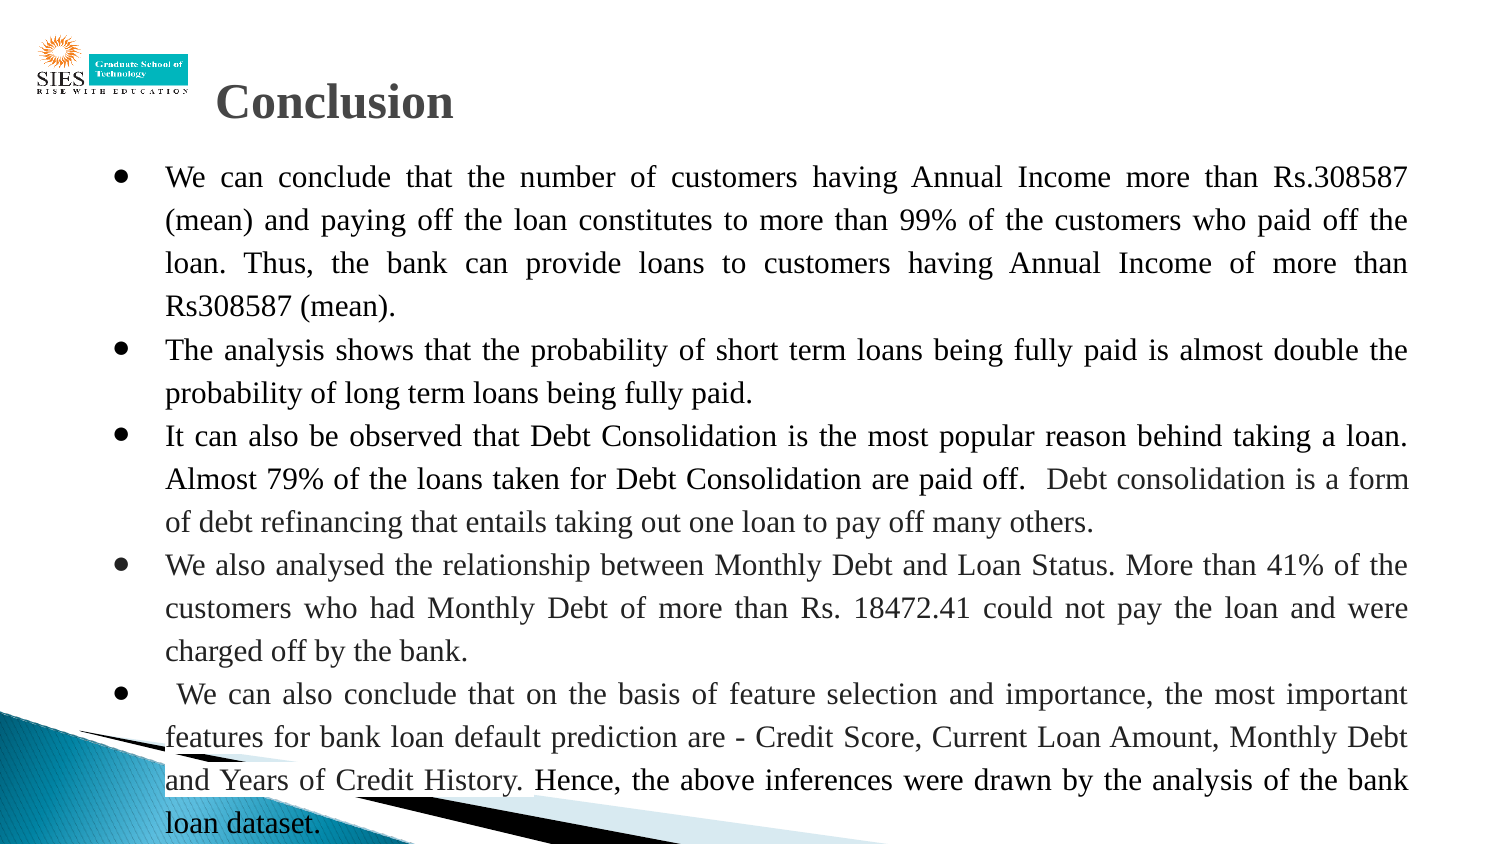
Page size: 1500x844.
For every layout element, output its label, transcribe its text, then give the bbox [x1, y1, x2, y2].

picture [24, 27, 201, 104]
text_box Conclusion [199, 28, 1500, 169]
text_box We can conclude that the number of customers having Annual Income more than Rs.308587 (mean) and paying off the loan constitutes to more than 99% of the customers who paid off the loan. Thus, the bank can provide loans to customers having Annual Income of more than Rs308587 (mean). The analysis shows that the probability of short term loans being fully paid is almost double the probability of long term loans being fully paid. It can also be observed that Debt Consolidation is the most popular reason behind taking a loan. Almost 79% of the loans taken for Debt Consolidation are paid off. Debt consolidation is a form of debt refinancing that entails taking out one loan to pay off many others. We also analysed the relationship between Monthly Debt and Loan Status. More than 41% of the customers who had Monthly Debt of more than Rs. 18472.41 could not pay the loan and were charged off by the bank. We can also conclude that on the basis of feature selection and importance, the most important features for bank loan default prediction are - Credit Score, Current Loan Amount, Monthly Debt and Years of Credit History. Hence, the above inferences were drawn by the analysis of the bank loan dataset. [75, 143, 1425, 701]
picture [0, 710, 418, 844]
